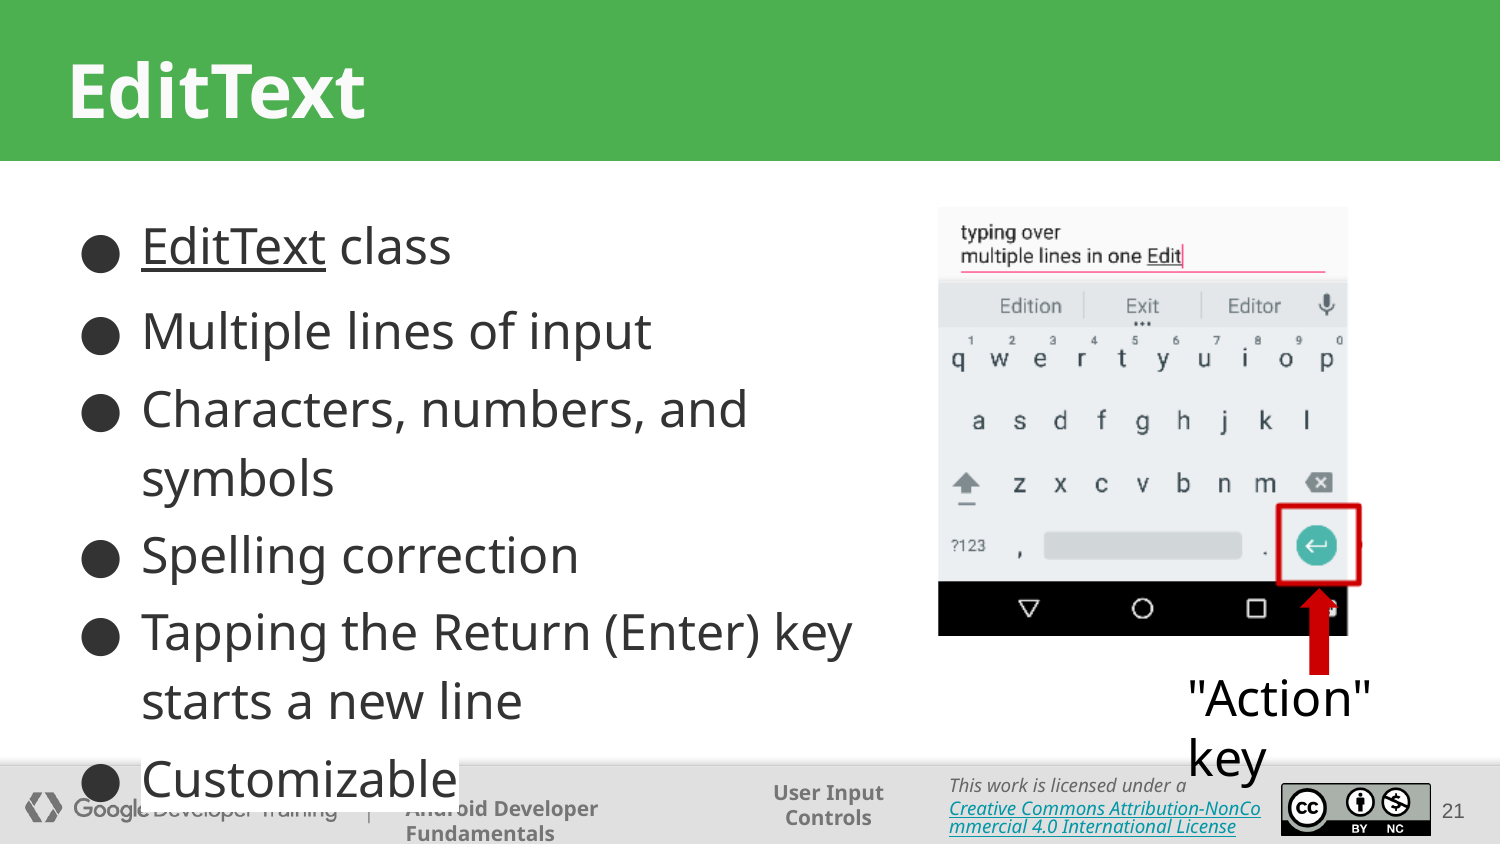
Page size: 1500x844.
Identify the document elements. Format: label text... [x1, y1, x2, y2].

list EditText class Multiple lines of input Characters, numbers, and symbols Spelling correction Tapping the Return (Enter) key starts a new line Customizable [51, 189, 930, 749]
text_box [1309, 644, 1330, 675]
title EditText [51, 28, 1449, 122]
slide_number 21 [1389, 777, 1480, 842]
text_box "Action" key [1172, 651, 1462, 739]
picture [0, 161, 1500, 844]
